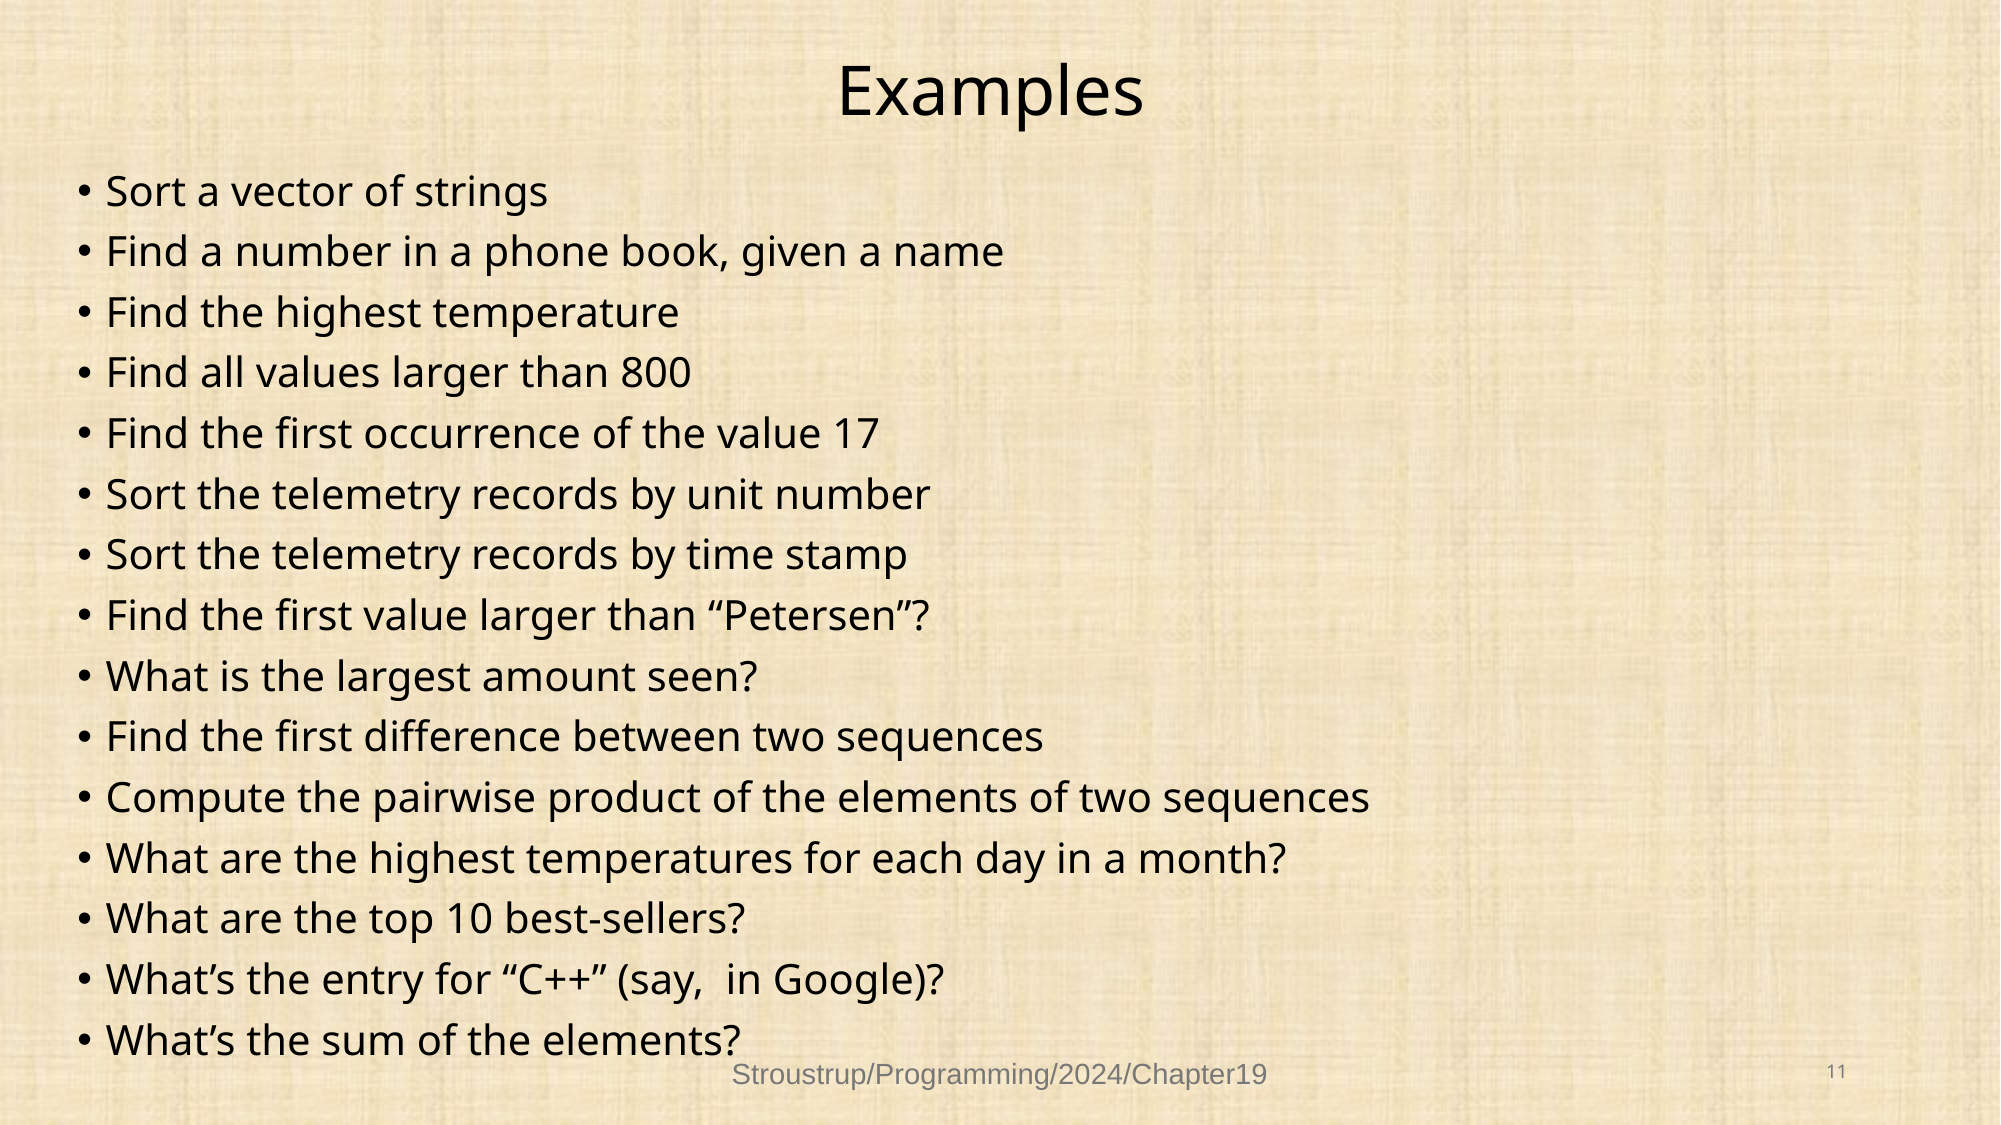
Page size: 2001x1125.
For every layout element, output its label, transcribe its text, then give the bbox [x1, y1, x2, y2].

title Examples [324, 0, 1675, 188]
list Sort a vector of strings Find a number in a phone book, given a name Find the highest temperature Find all values larger than 800 Find the first occurrence of the value 17 Sort the telemetry records by unit number Sort the telemetry records by time stamp Find the first value larger than “Petersen”? What is the largest amount seen? Find the first difference between two sequences Compute the pairwise product of the elements of two sequences What are the highest temperatures for each day in a month? What are the top 10 best-sellers? What’s the entry for “C++” (say, in Google)? What’s the sum of the elements? [62, 162, 1650, 875]
footer Stroustrup/Programming/2024/Chapter19 [662, 1042, 1338, 1103]
picture [0, 0, 2001, 1125]
slide_number 11 [1412, 1042, 1863, 1103]
